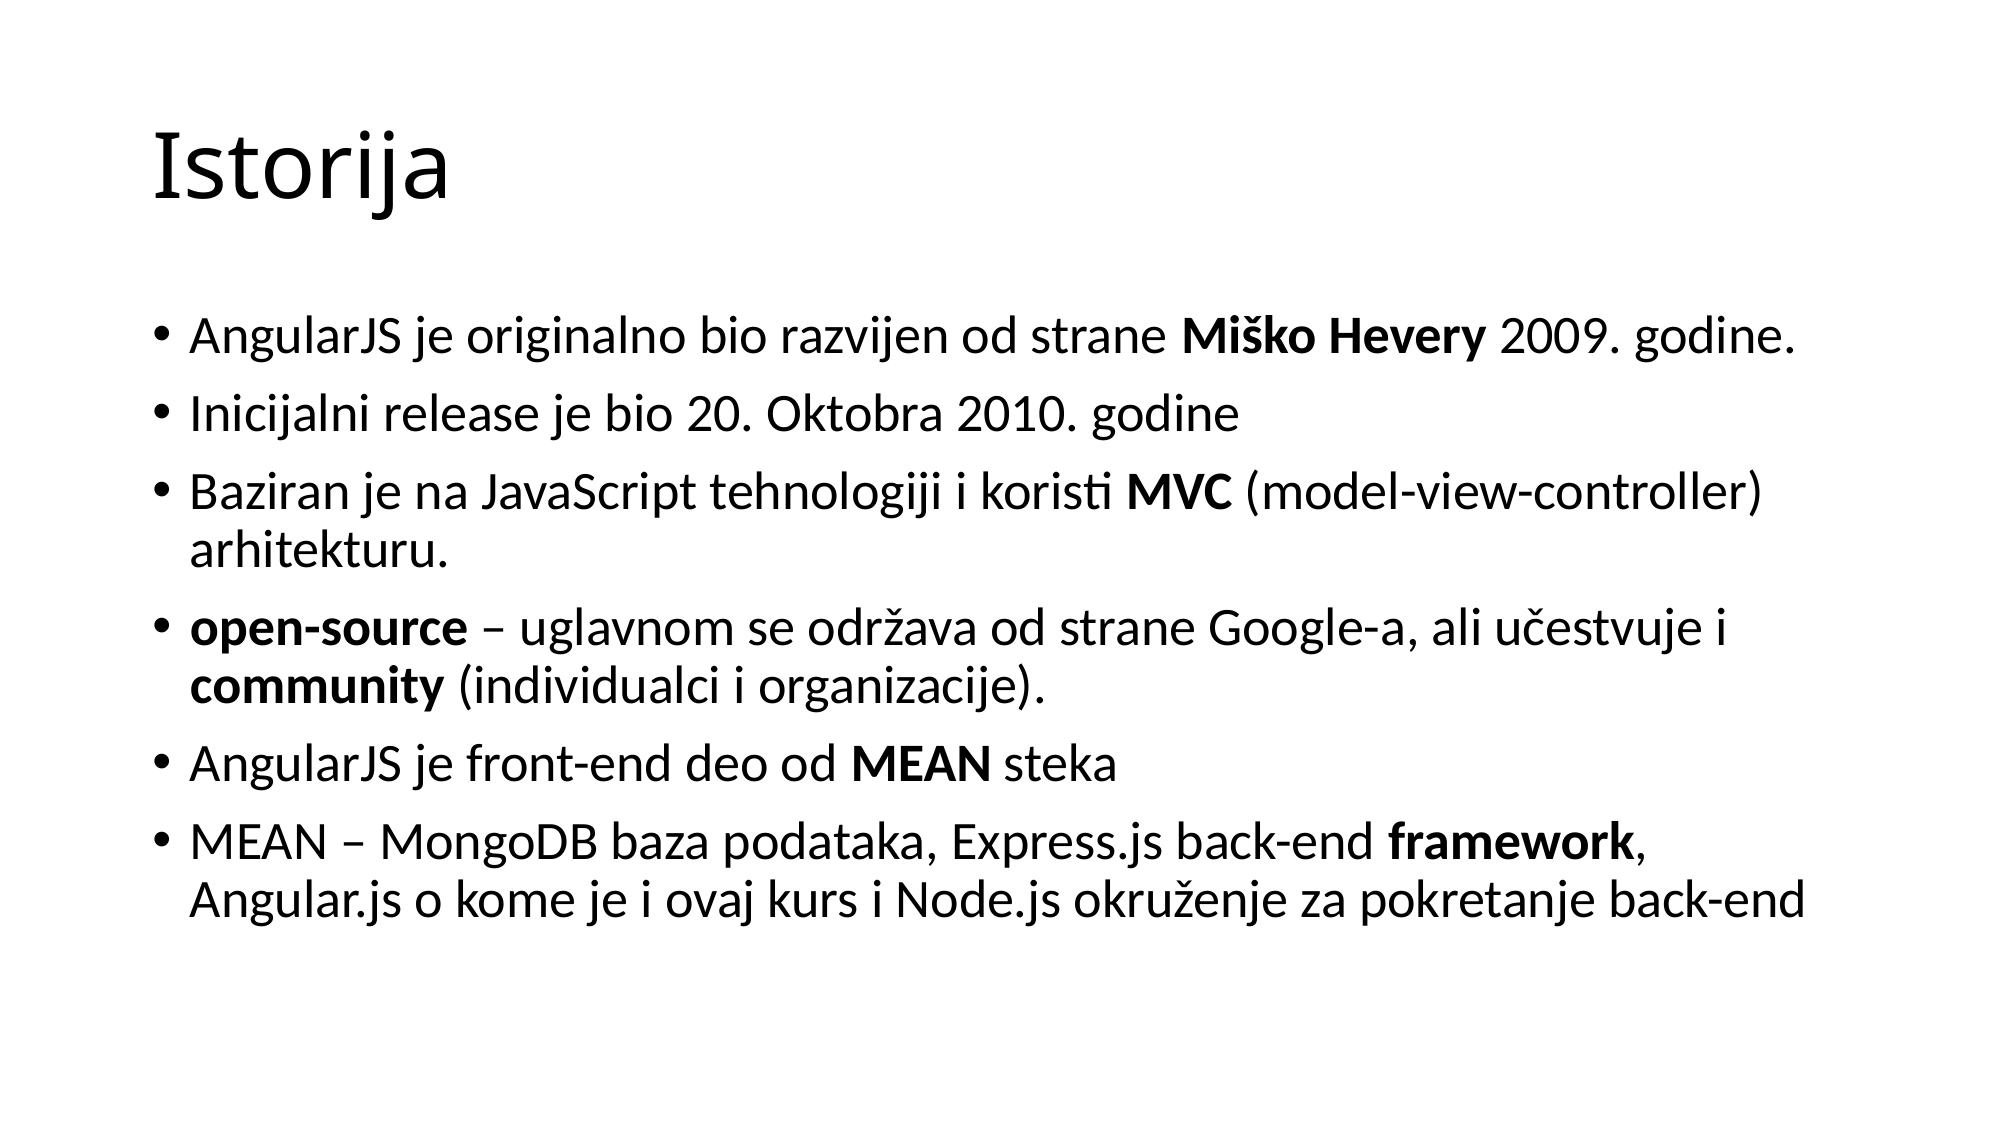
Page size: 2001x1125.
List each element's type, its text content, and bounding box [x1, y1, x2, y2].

list AngularJS je originalno bio razvijen od strane Miško Hevery 2009. godine. Inicijalni release je bio 20. Oktobra 2010. godine Baziran je na JavaScript tehnologiji i koristi MVC (model-view-controller) arhitekturu. open-source – uglavnom se održava od strane Google-a, ali učestvuje i community (individualci i organizacije). AngularJS je front-end deo od MEAN steka MEAN – MongoDB baza podataka, Express.js back-end framework, Angular.js o kome je i ovaj kurs i Node.js okruženje za pokretanje back-end [137, 299, 1863, 1014]
title Istorija [137, 59, 1863, 278]
